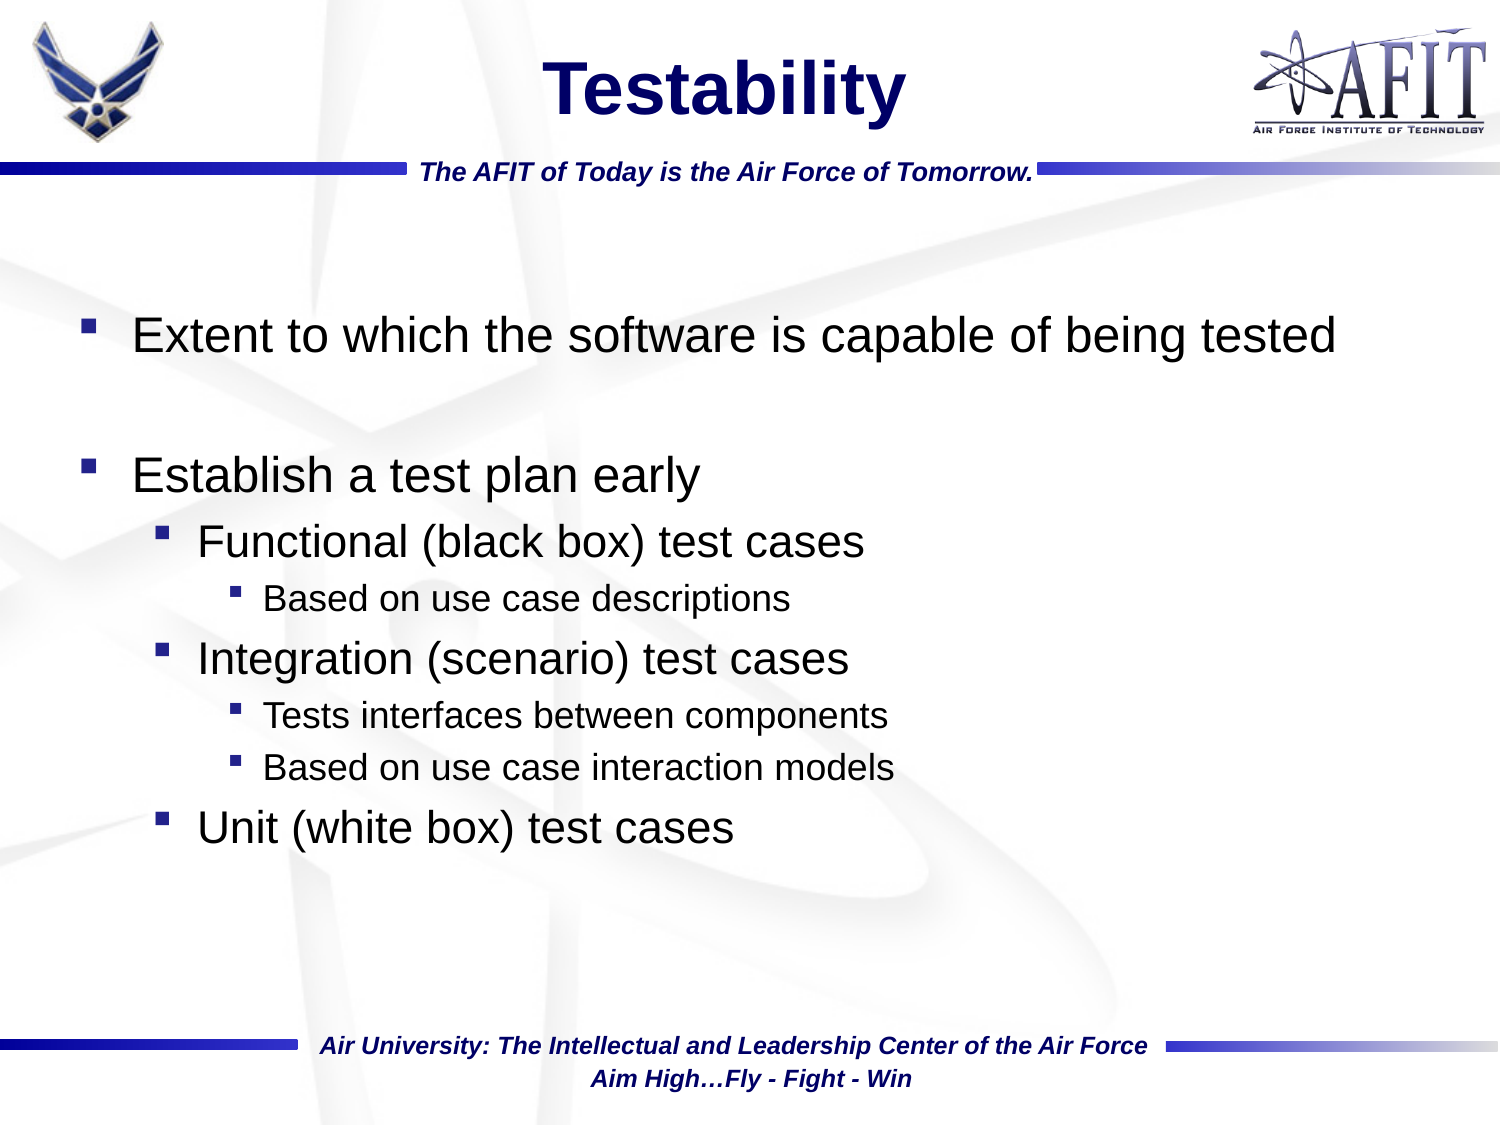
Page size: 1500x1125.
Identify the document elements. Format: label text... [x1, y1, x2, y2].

title Testability [87, 0, 1363, 169]
list Extent to which the software is capable of being tested Establish a test plan early Functional (black box) test cases Based on use case descriptions Integration (scenario) test cases Tests interfaces between components Based on use case interaction models Unit (white box) test cases [62, 212, 1412, 1013]
picture [32, 21, 87, 143]
